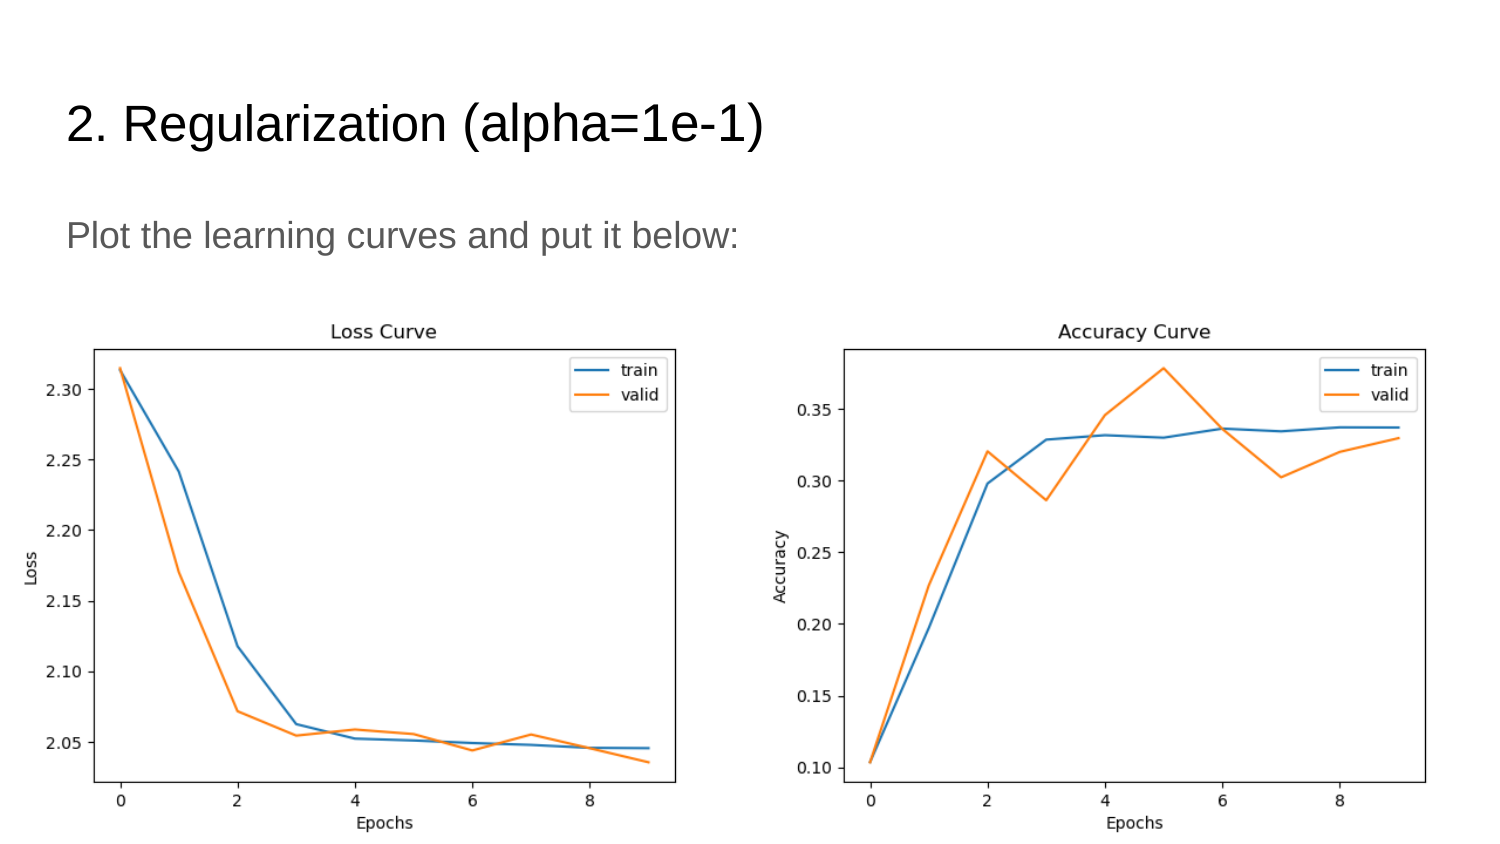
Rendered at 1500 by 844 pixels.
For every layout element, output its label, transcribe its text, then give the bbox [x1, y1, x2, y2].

picture [0, 280, 1500, 844]
list Plot the learning curves and put it below: [50, 188, 1450, 280]
title 2. Regularization (alpha=1e-1) [50, 72, 1450, 168]
